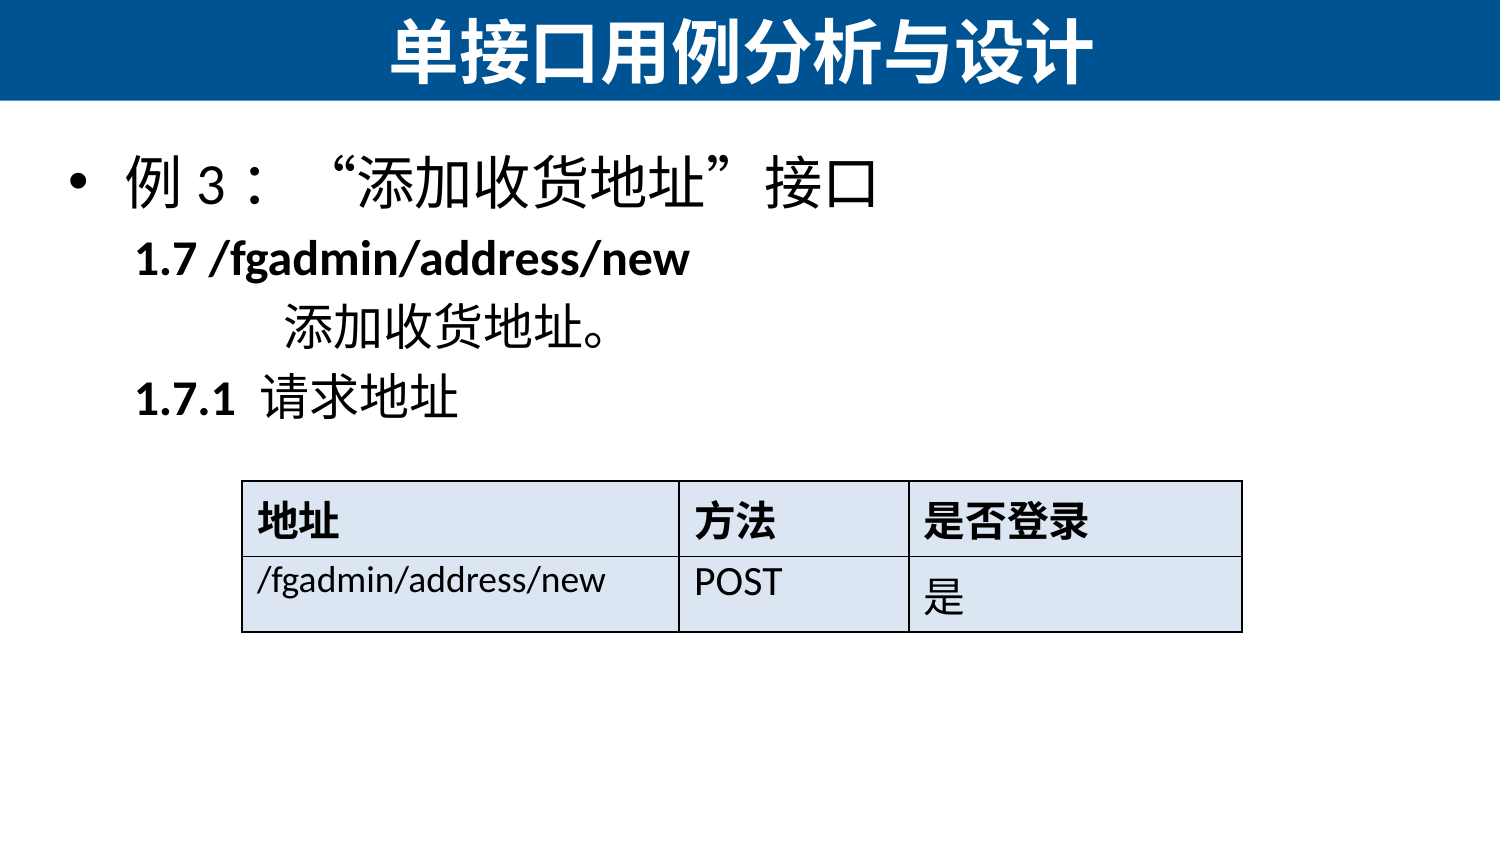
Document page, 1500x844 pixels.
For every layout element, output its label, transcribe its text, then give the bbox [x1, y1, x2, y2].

table_cell POST [680, 557, 908, 631]
table_header 方法 [680, 482, 908, 556]
title 单接口用例分析与设计 [2, 0, 1483, 101]
table_header 地址 [243, 482, 678, 556]
table_header 是否登录 [910, 482, 1241, 556]
table_cell /fgadmin/address/new [243, 557, 678, 631]
list 例3：“添加收货地址”接口 1.7 /fgadmin/address/new 添加收货地址。 1.7.1 请求地址 [53, 138, 1477, 696]
table_cell 是 [910, 557, 1241, 631]
